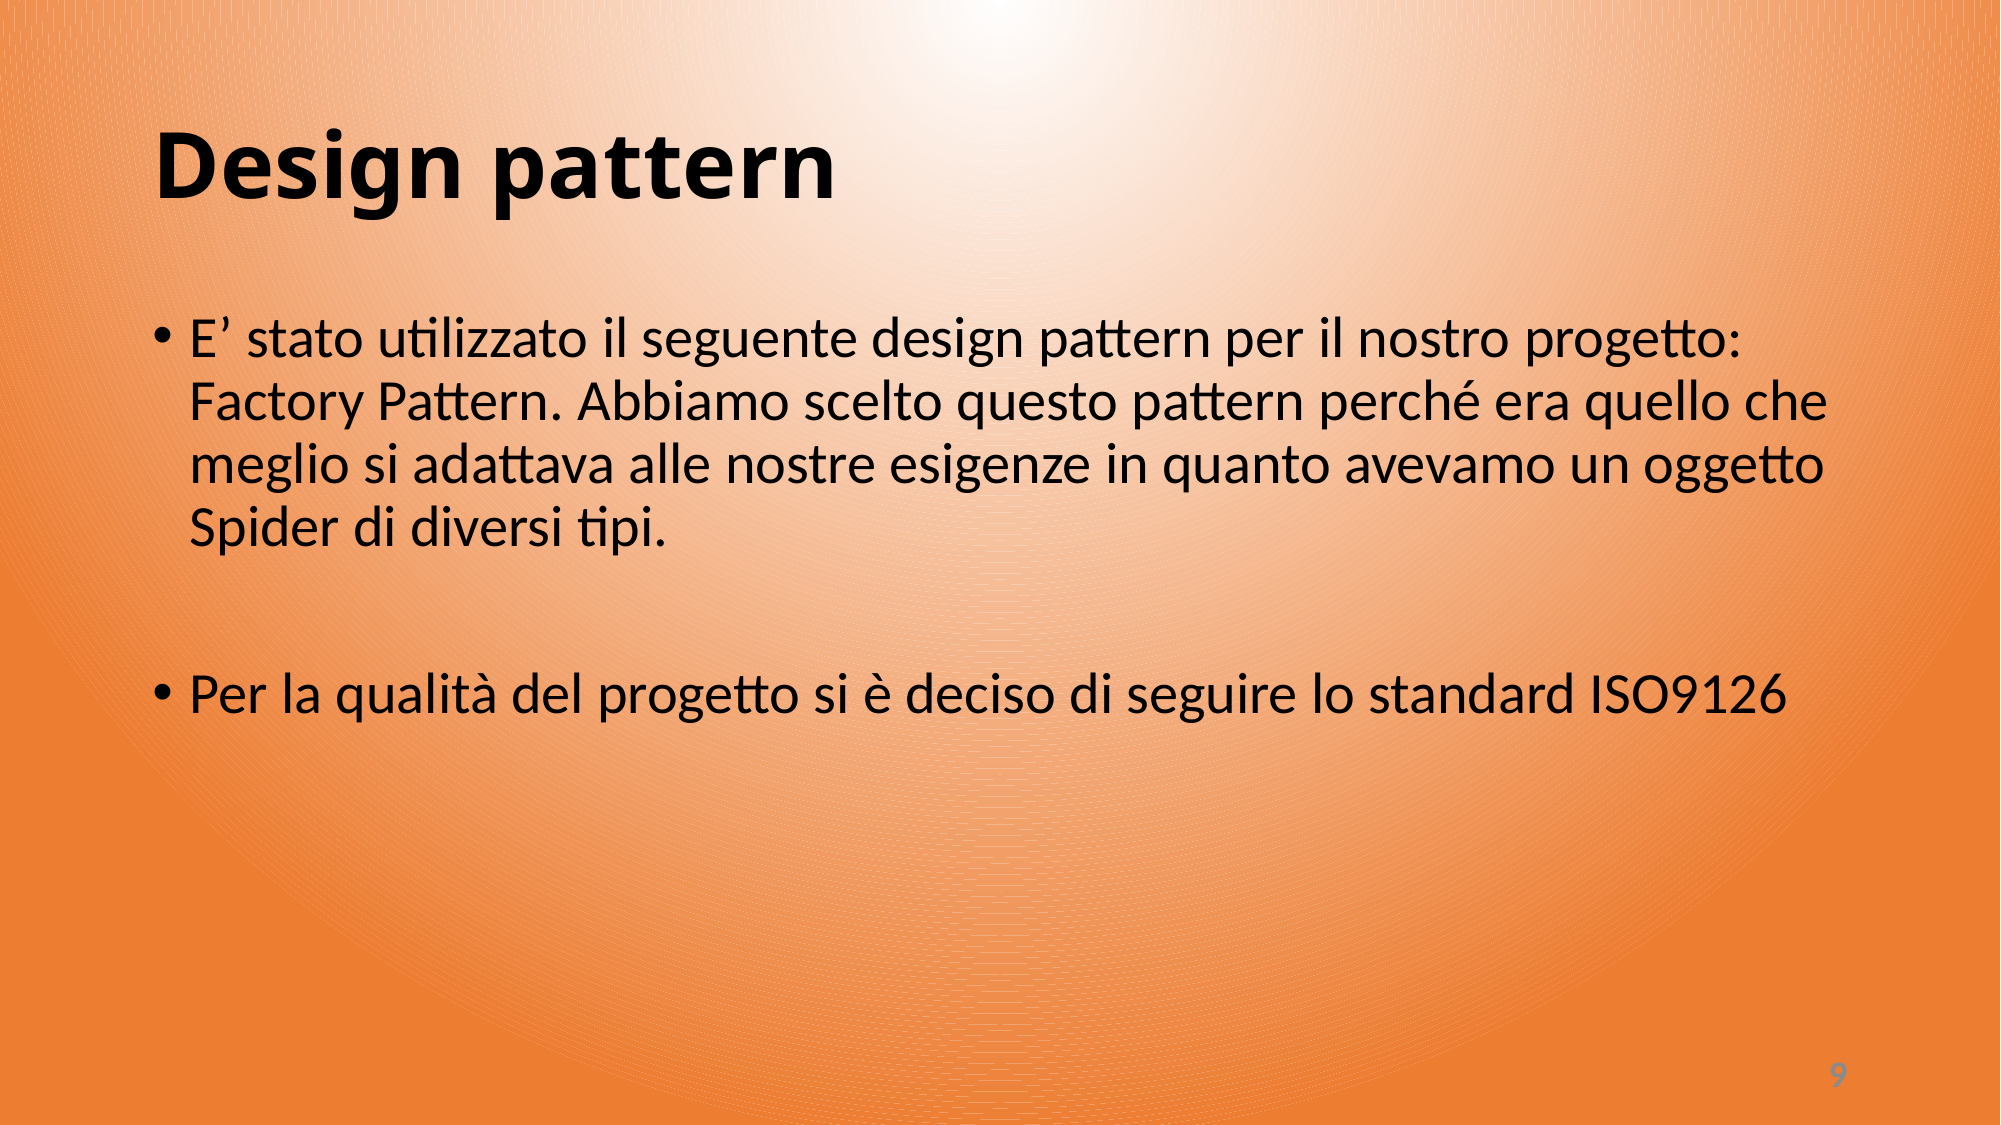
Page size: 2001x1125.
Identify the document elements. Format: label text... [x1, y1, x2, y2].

title Design pattern [137, 59, 1863, 278]
list E’ stato utilizzato il seguente design pattern per il nostro progetto: Factory Pattern. Abbiamo scelto questo pattern perché era quello che meglio si adattava alle nostre esigenze in quanto avevamo un oggetto Spider di diversi tipi. Per la qualità del progetto si è deciso di seguire lo standard ISO9126 [137, 299, 1863, 1014]
slide_number 9 [1412, 1042, 1863, 1103]
